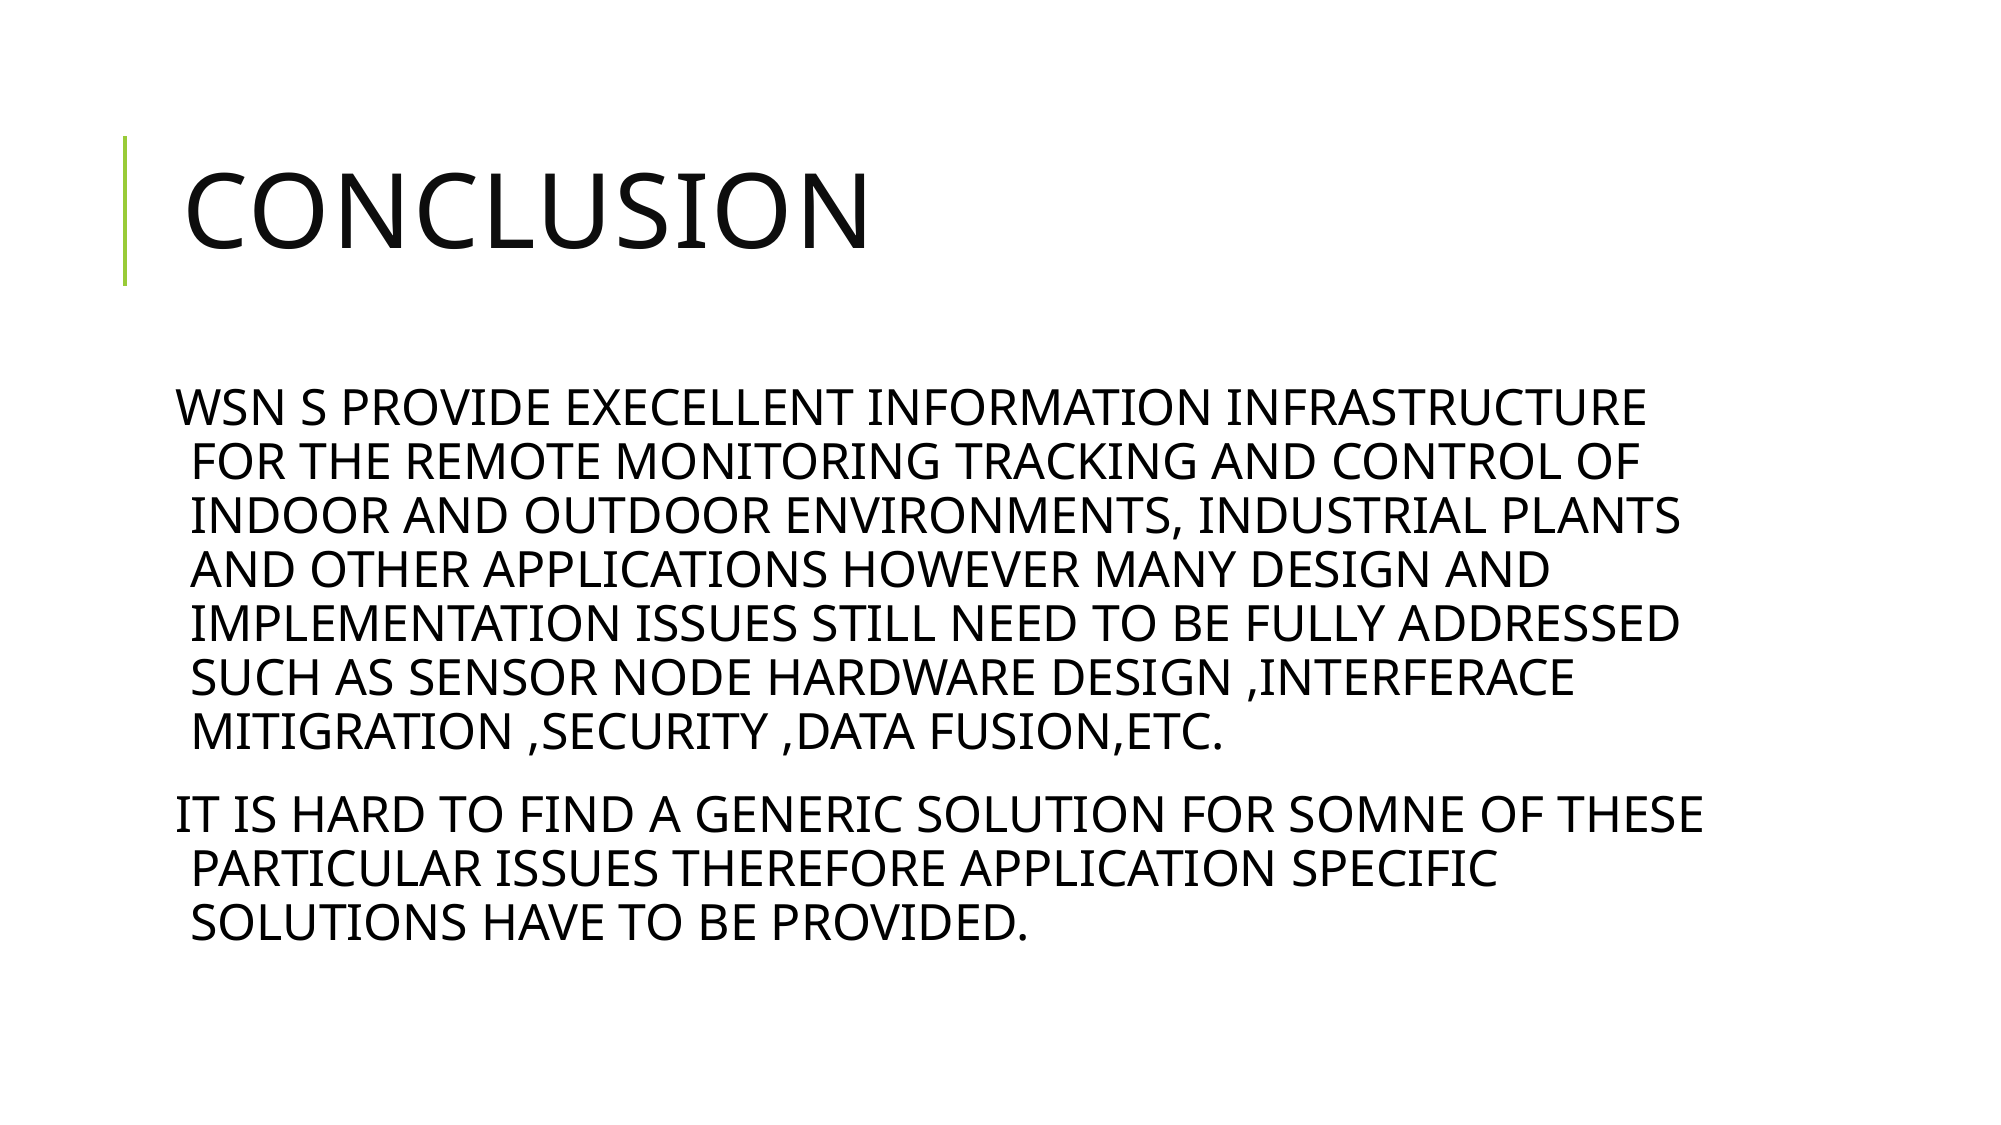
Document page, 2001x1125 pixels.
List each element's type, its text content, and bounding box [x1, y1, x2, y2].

title CONCLUSION [168, 96, 1763, 342]
list WSN S PROVIDE EXECELLENT INFORMATION INFRASTRUCTURE FOR THE REMOTE MONITORING TRACKING AND CONTROL OF INDOOR AND OUTDOOR ENVIRONMENTS, INDUSTRIAL PLANTS AND OTHER APPLICATIONS HOWEVER MANY DESIGN AND IMPLEMENTATION ISSUES STILL NEED TO BE FULLY ADDRESSED SUCH AS SENSOR NODE HARDWARE DESIGN ,INTERFERACE MITIGRATION ,SECURITY ,DATA FUSION,ETC. IT IS HARD TO FIND A GENERIC SOLUTION FOR SOMNE OF THESE PARTICULAR ISSUES THEREFORE APPLICATION SPECIFIC SOLUTIONS HAVE TO BE PROVIDED. [168, 375, 1763, 1035]
